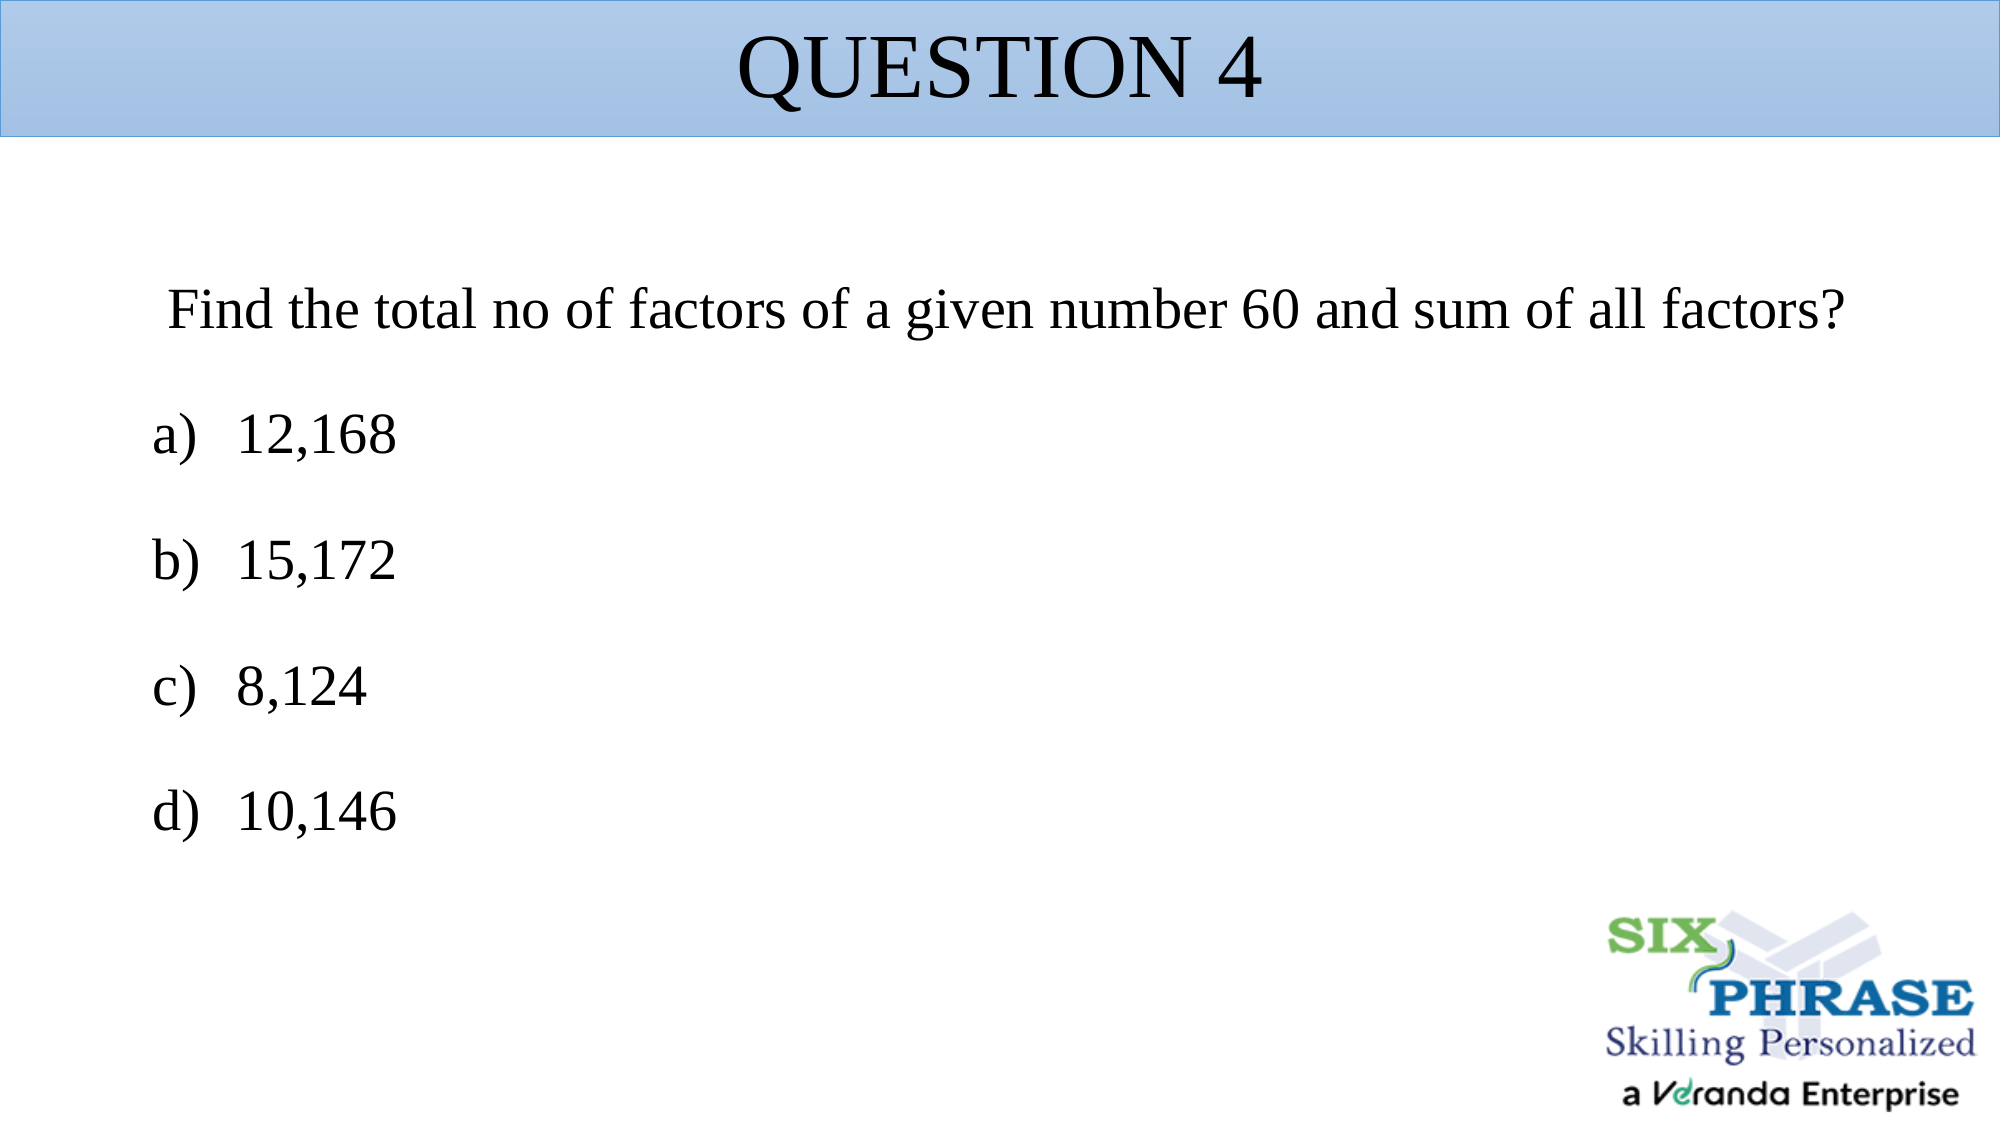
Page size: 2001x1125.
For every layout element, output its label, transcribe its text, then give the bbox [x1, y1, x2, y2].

title QUESTION 4 [0, 0, 2000, 137]
picture [1585, 894, 2000, 1125]
list Find the total no of factors of a given number 60 and sum of all factors? 12,168 15,172 8,124 10,146 [137, 227, 1863, 1014]
